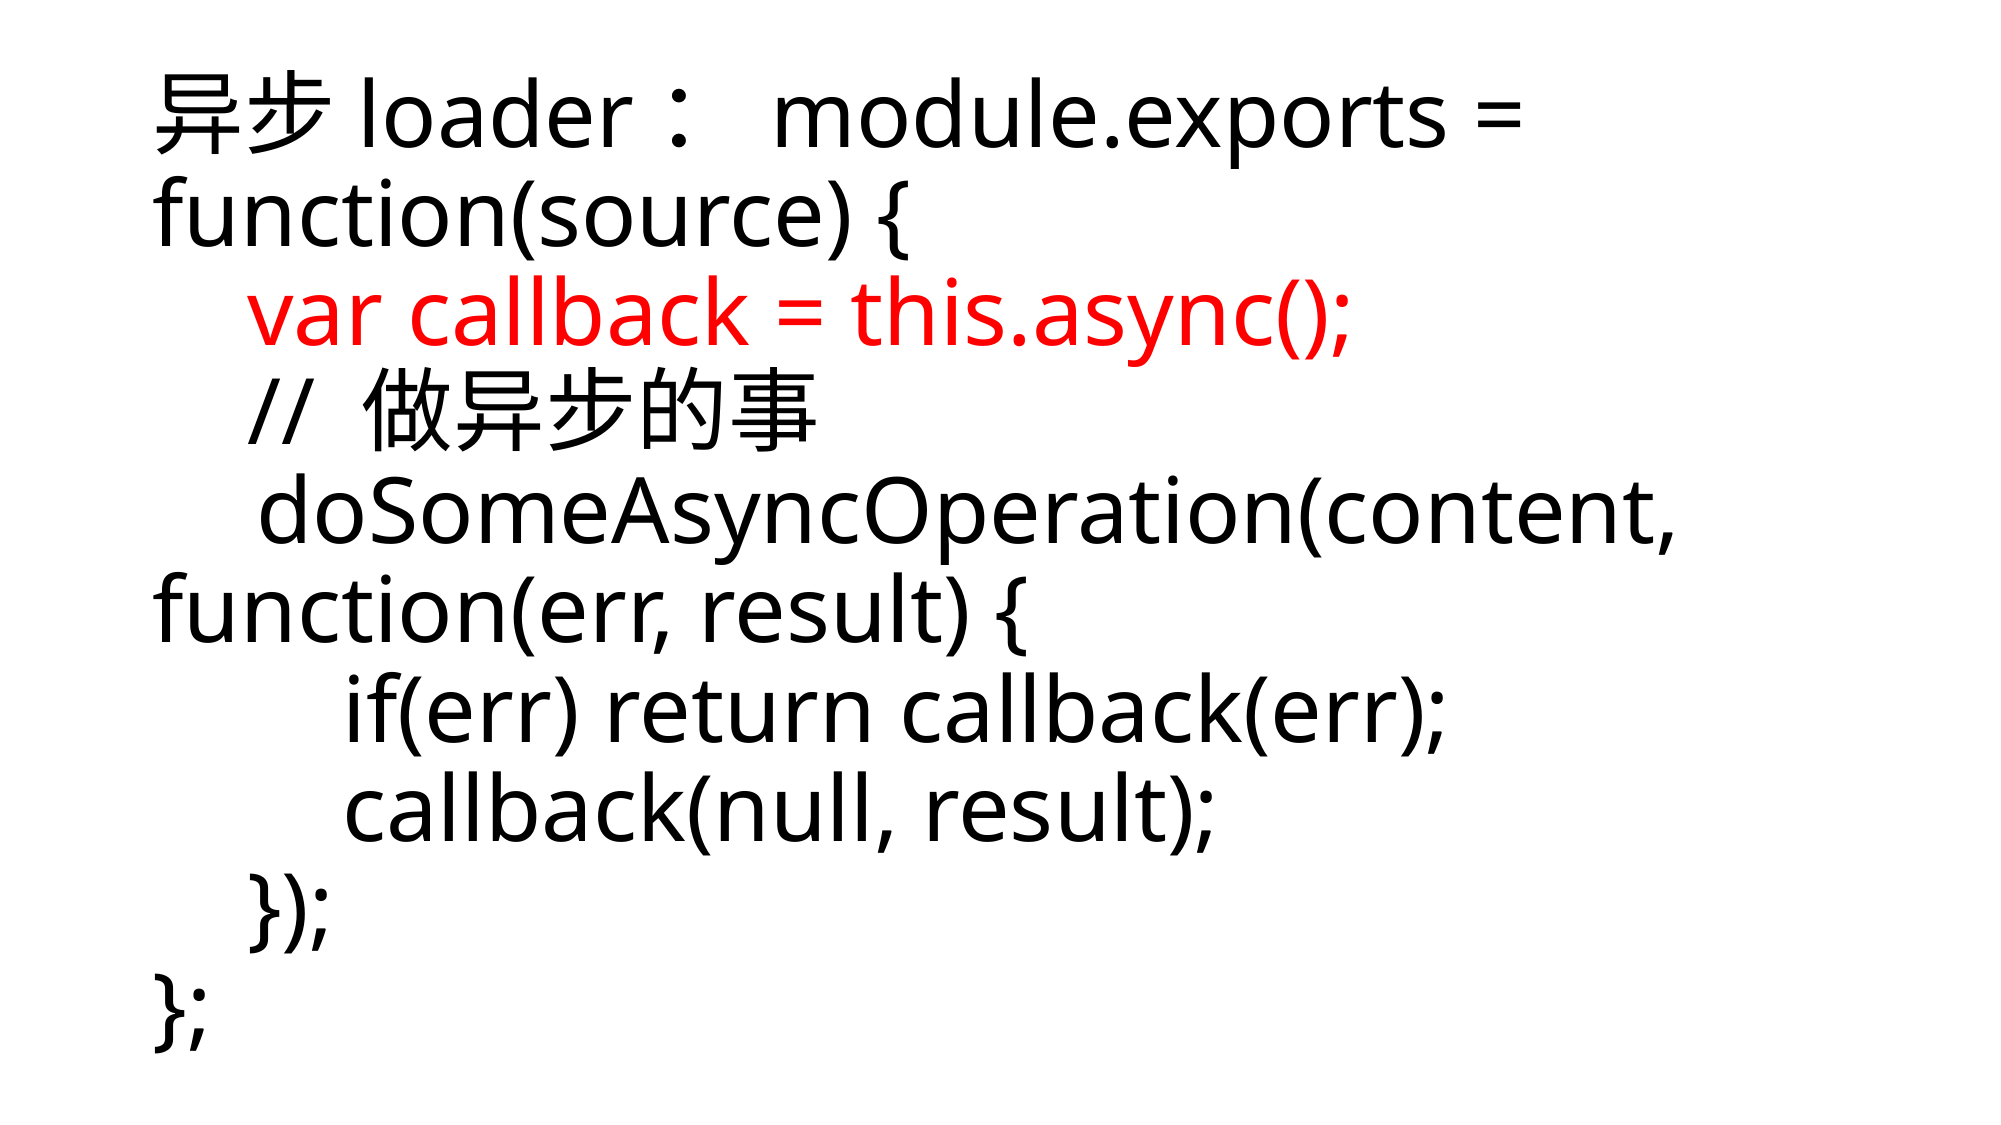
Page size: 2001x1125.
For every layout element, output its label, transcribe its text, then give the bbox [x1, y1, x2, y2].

title 异步loader：module.exports = function(source) { var callback = this.async(); // 做异步的事 doSomeAsyncOperation(content, function(err, result) { if(err) return callback(err); callback(null, result); }); }; [137, 59, 1863, 1068]
